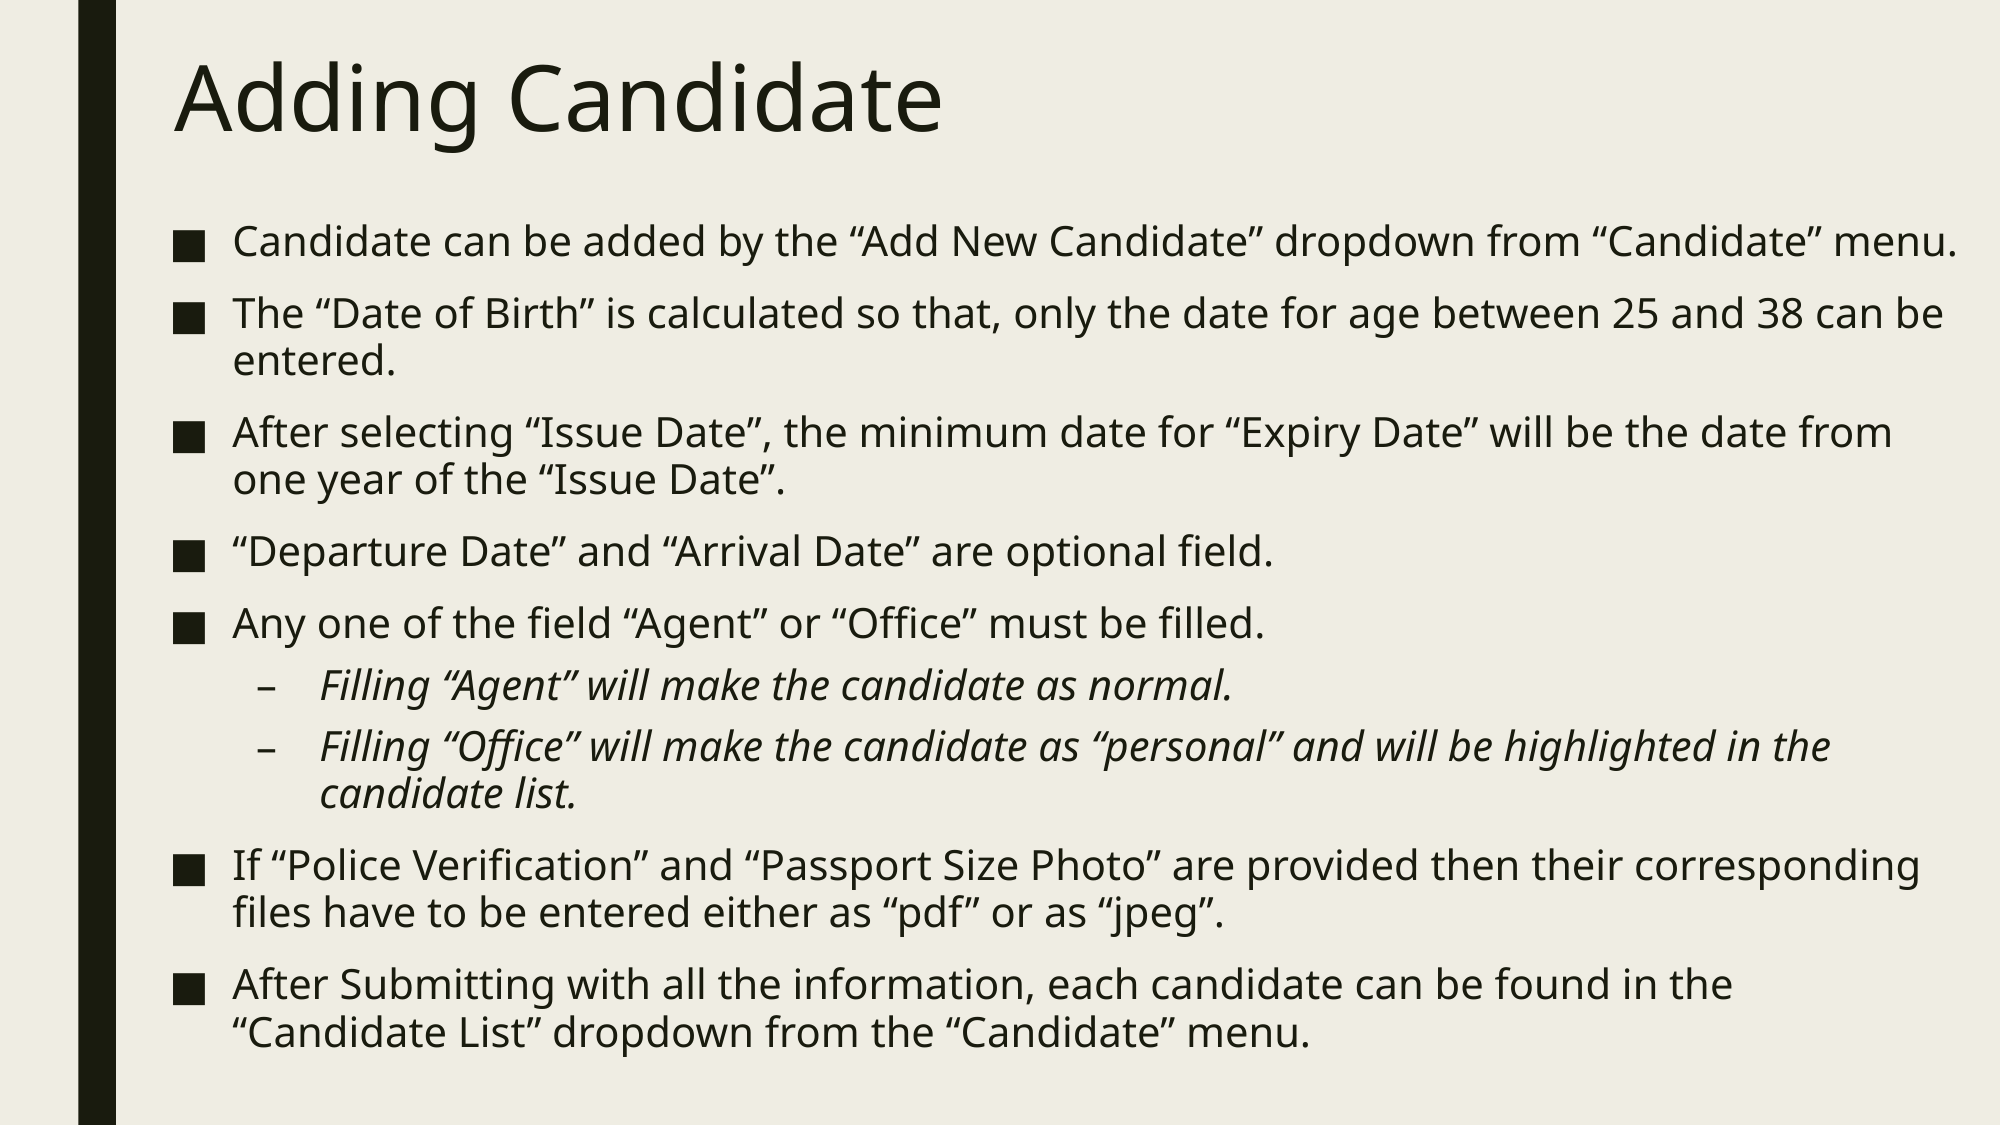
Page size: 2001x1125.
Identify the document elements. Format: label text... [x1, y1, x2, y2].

title Adding Candidate [159, 45, 1975, 188]
list Candidate can be added by the “Add New Candidate” dropdown from “Candidate” menu. The “Date of Birth” is calculated so that, only the date for age between 25 and 38 can be entered. After selecting “Issue Date”, the minimum date for “Expiry Date” will be the date from one year of the “Issue Date”. “Departure Date” and “Arrival Date” are optional field. Any one of the field “Agent” or “Office” must be filled. Filling “Agent” will make the candidate as normal. Filling “Office” will make the candidate as “personal” and will be highlighted in the candidate list. If “Police Verification” and “Passport Size Photo” are provided then their corresponding files have to be entered either as “pdf” or as “jpeg”. After Submitting with all the information, each candidate can be found in the “Candidate List” dropdown from the “Candidate” menu. [154, 211, 1975, 1102]
